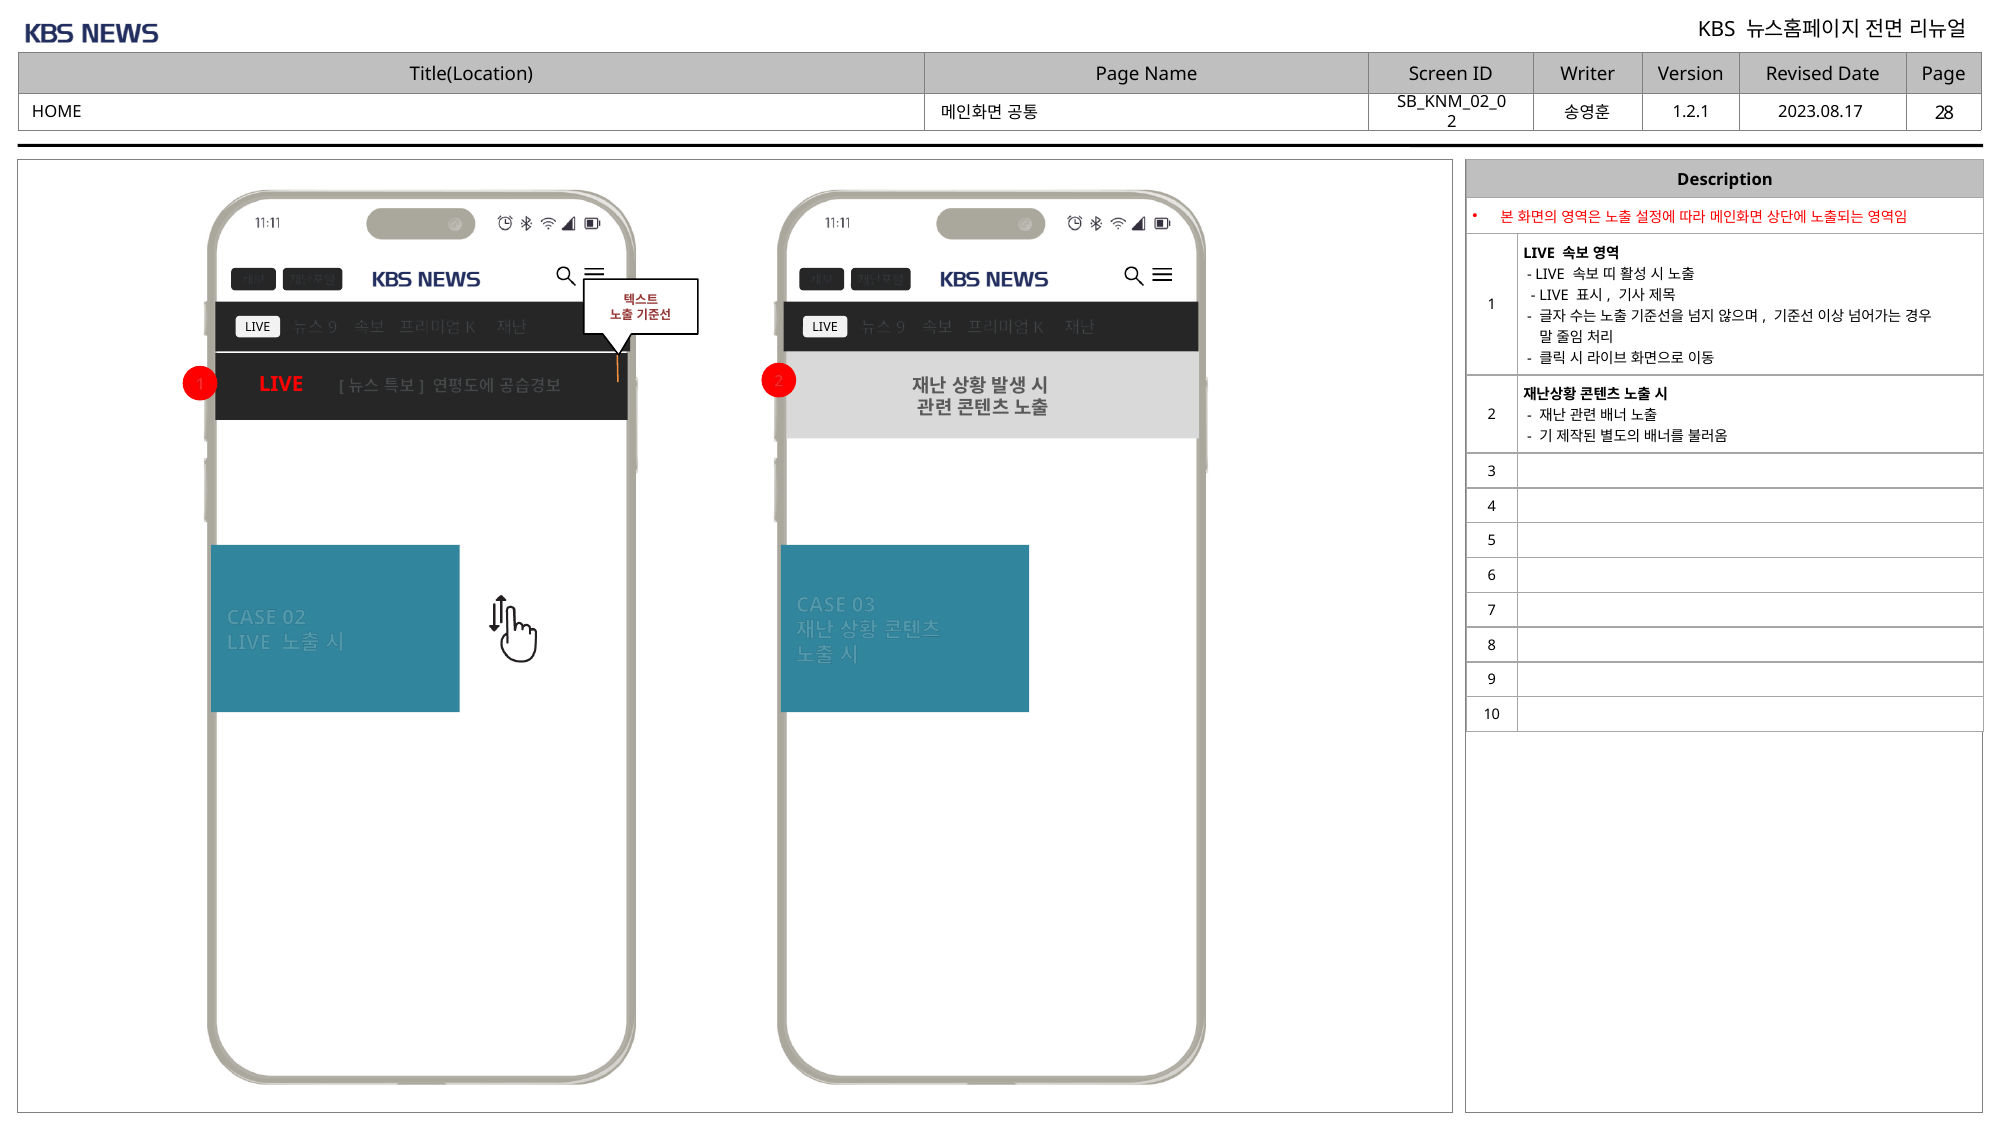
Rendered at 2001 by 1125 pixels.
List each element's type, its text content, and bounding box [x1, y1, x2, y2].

table_cell [1518, 628, 1983, 661]
picture [488, 212, 607, 236]
text_box LIVE [243, 363, 319, 403]
list HOME [17, 93, 138, 129]
table_cell 7 [1467, 593, 1517, 626]
table_cell LIVE 속보 영역 - LIVE 속보 띠 활성 시 노출 - LIVE 표시, 기사 제목 - 글자 수는 노출 기준선을 넘지 않으며, 기준선 이상 넘어가는 경우 말 줄임 처리 - 클릭 시 라이브 화면으로 이동 [1518, 234, 1983, 374]
table_cell 5 [1467, 523, 1517, 557]
table_cell [1518, 697, 1983, 731]
table_cell 9 [1467, 663, 1517, 696]
table_cell 8 [1467, 628, 1517, 661]
table_cell [1518, 593, 1983, 626]
text_box [215, 359, 628, 420]
table_cell [1518, 523, 1983, 557]
picture [472, 587, 554, 670]
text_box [783, 261, 1199, 352]
table_header Description [1467, 160, 1983, 197]
picture [814, 207, 871, 233]
text_box CASE 02 LIVE 노출 시 [211, 544, 460, 713]
title 메인화면 공통 [926, 94, 1064, 130]
text_box [786, 358, 1199, 439]
picture [1058, 212, 1177, 236]
table_cell [1518, 489, 1983, 522]
table_cell [1518, 663, 1983, 696]
text_box CASE 03 재난 상황 콘텐츠 노출 시 [780, 544, 1030, 713]
table_cell 2 [1467, 376, 1517, 452]
text_box 2 [762, 363, 796, 397]
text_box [215, 261, 631, 352]
table_cell 재난상황 콘텐츠 노출 시 - 재난 관련 배너 노출 - 기 제작된 별도의 배너를 불러옴 [1518, 376, 1983, 452]
table_cell [1518, 454, 1983, 487]
table_cell 1 [1467, 234, 1517, 374]
table_cell 6 [1467, 558, 1517, 592]
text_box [583, 278, 699, 383]
text_box 재난 상황 발생 시 관련 콘텐츠 노출 [897, 366, 1070, 426]
picture [23, 20, 161, 44]
text_box [뉴스 특보] 연평도에 공습경보 [323, 367, 577, 402]
table_cell 본 화면의 영역은 노출 설정에 따라 메인화면 상단에 노출되는 영역임 [1467, 198, 1983, 233]
picture [244, 207, 301, 233]
table_cell 3 [1467, 454, 1517, 487]
table_cell 4 [1467, 489, 1517, 522]
text_box 1 [183, 366, 217, 400]
table_cell [1518, 558, 1983, 592]
list SB_KNM_02_02 [1379, 93, 1525, 129]
table_cell 10 [1467, 697, 1517, 731]
